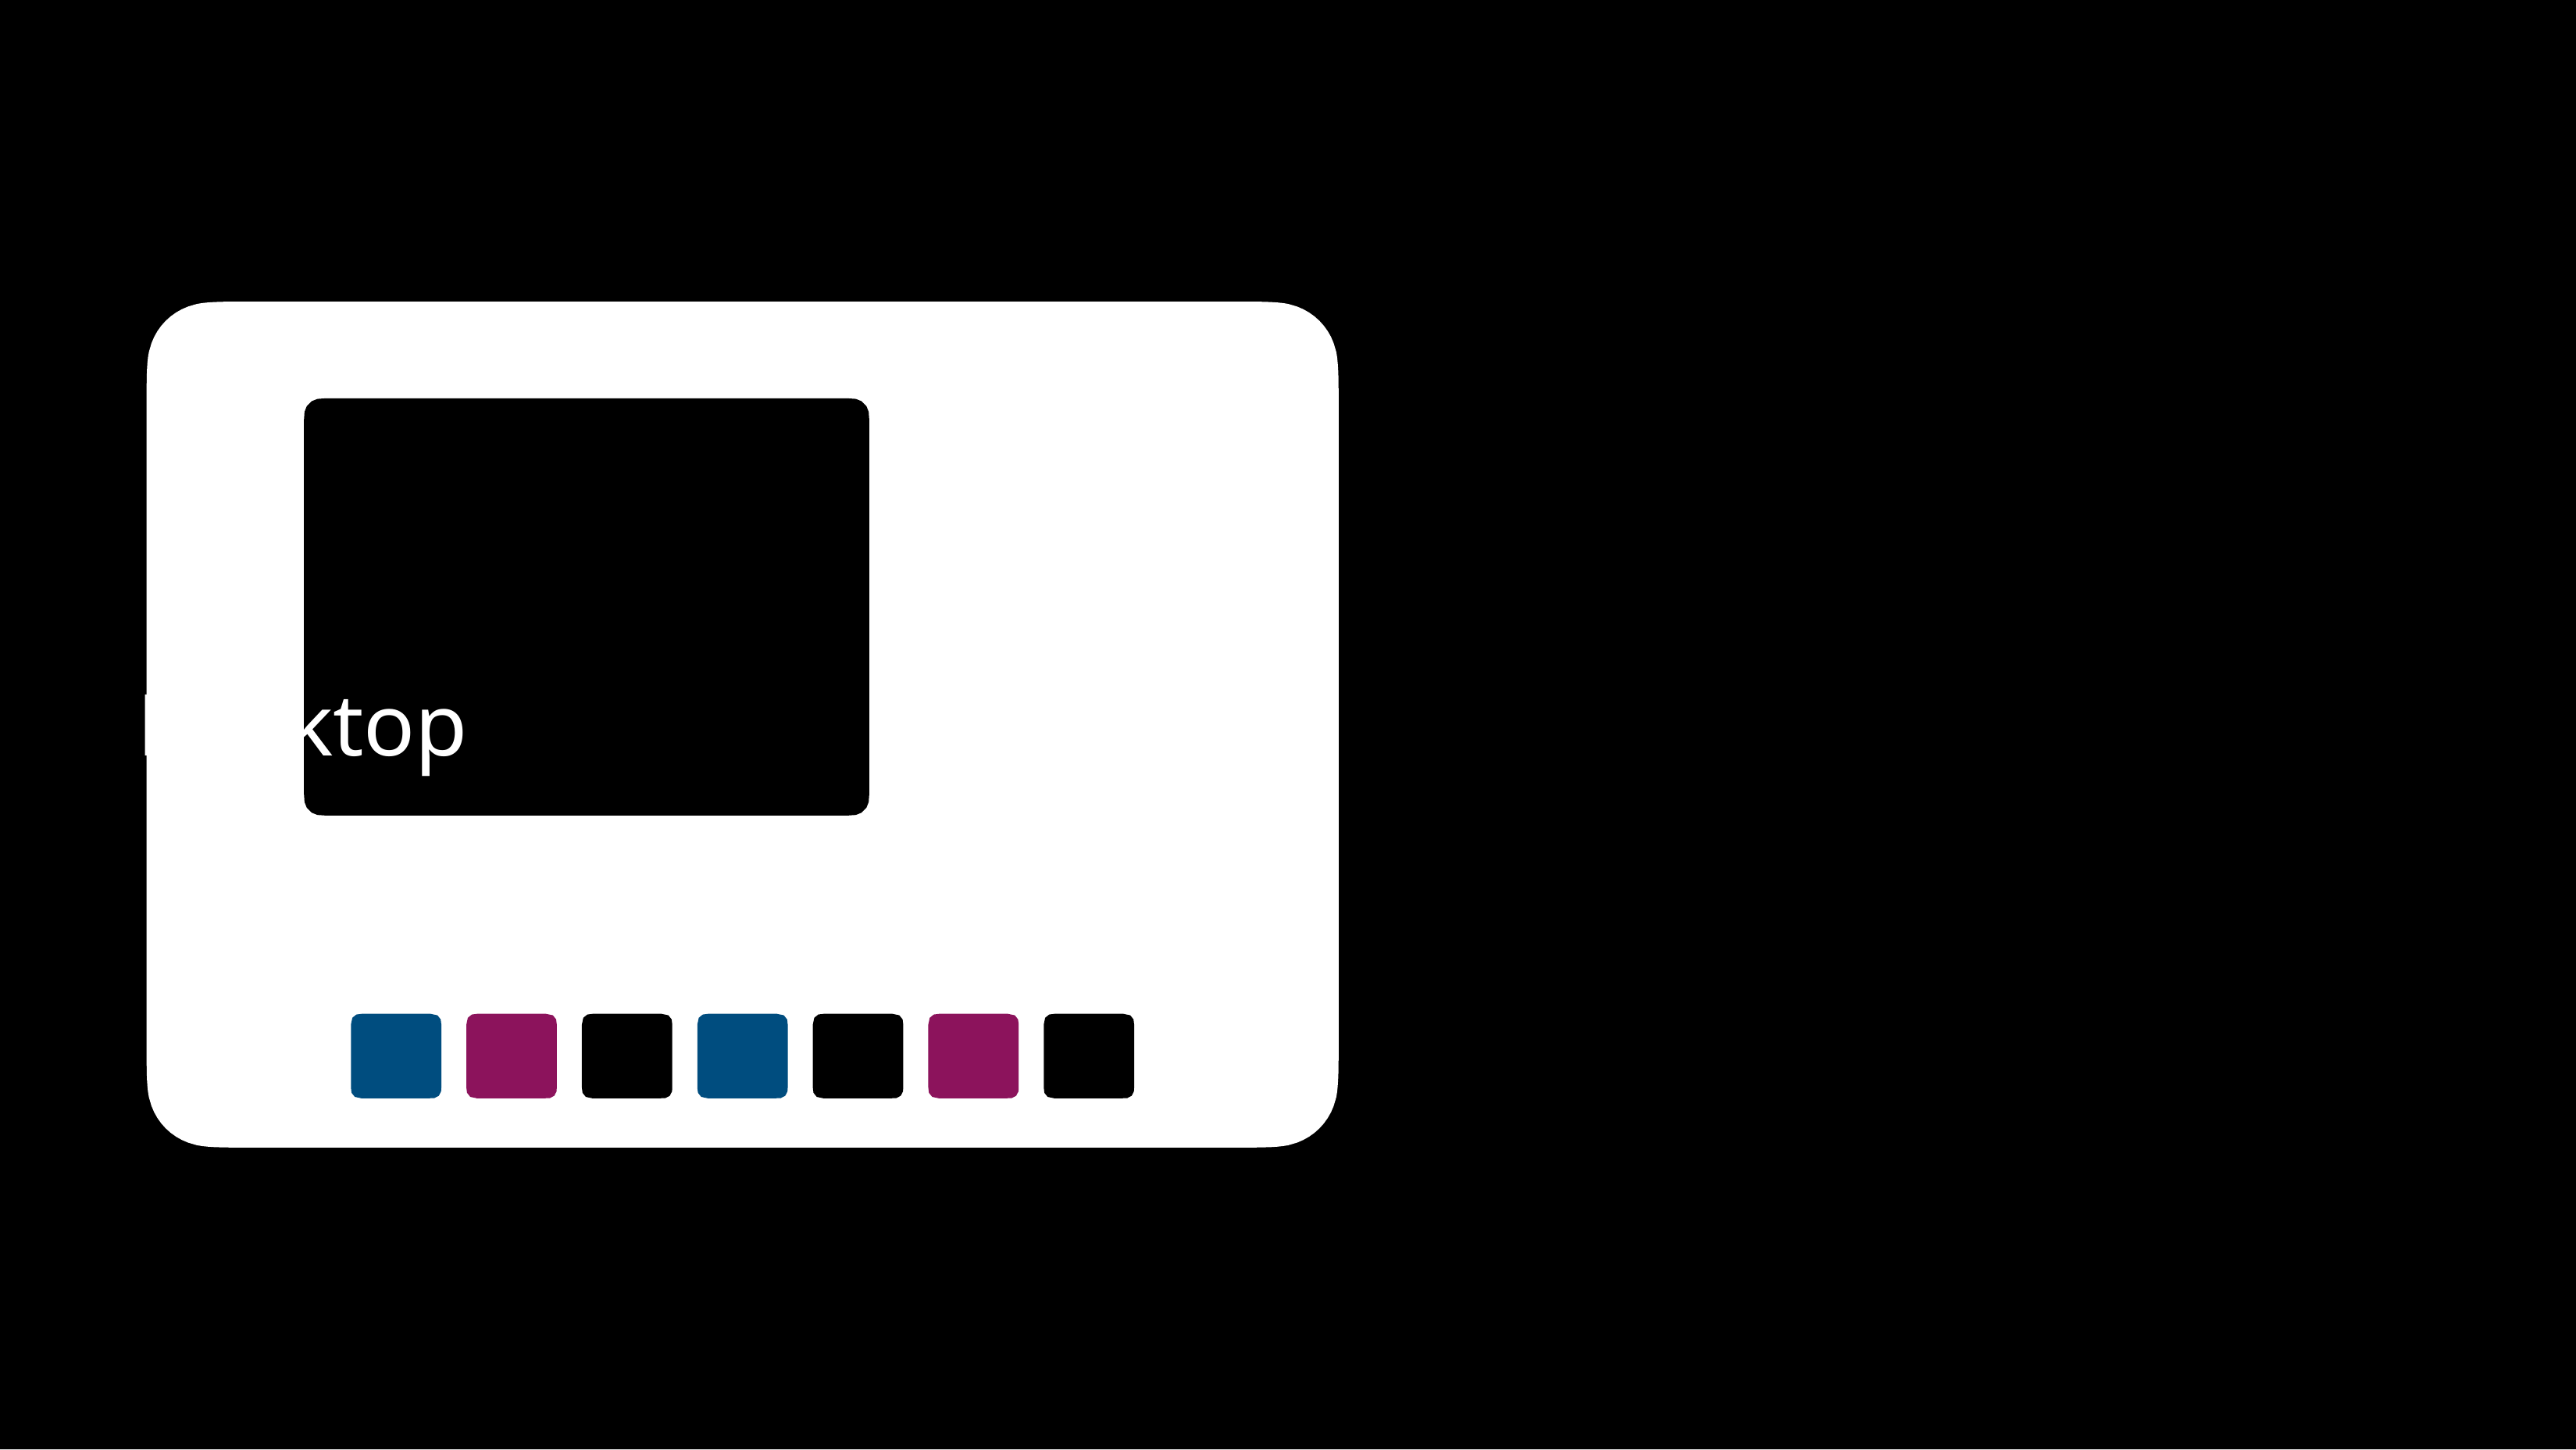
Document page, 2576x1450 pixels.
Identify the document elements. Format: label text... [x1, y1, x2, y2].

title Desktop [137, 288, 2460, 912]
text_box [146, 301, 1340, 1148]
